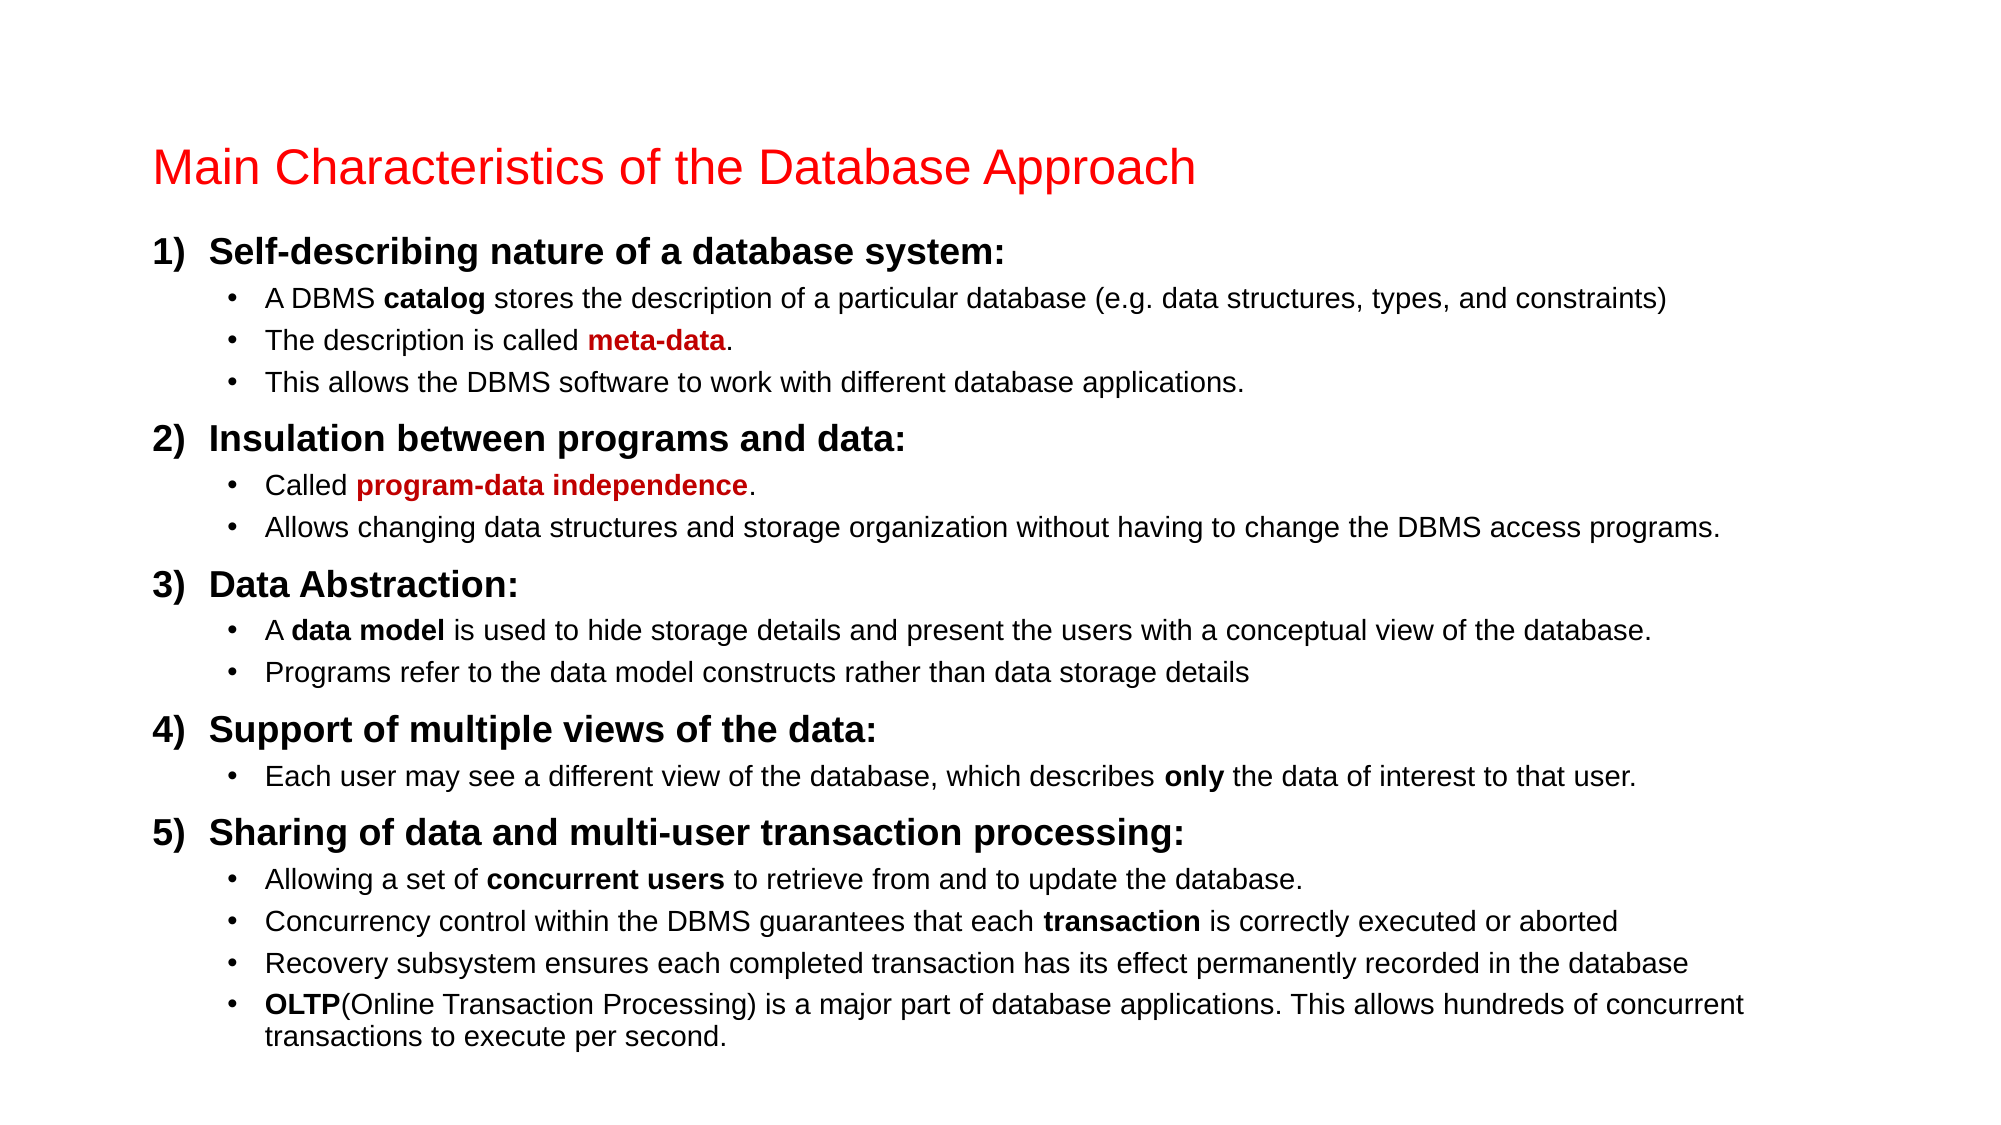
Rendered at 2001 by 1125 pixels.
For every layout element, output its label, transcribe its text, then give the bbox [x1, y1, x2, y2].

title Main Characteristics of the Database Approach [137, 59, 1863, 224]
list Self-describing nature of a database system: A DBMS catalog stores the description of a particular database (e.g. data structures, types, and constraints) The description is called meta-data. This allows the DBMS software to work with different database applications. Insulation between programs and data: Called program-data independence. Allows changing data structures and storage organization without having to change the DBMS access programs. Data Abstraction: A data model is used to hide storage details and present the users with a conceptual view of the database. Programs refer to the data model constructs rather than data storage details Support of multiple views of the data: Each user may see a different view of the database, which describes only the data of interest to that user. Sharing of data and multi-user transaction processing: Allowing a set of concurrent users to retrieve from and to update the database. Concurrency control within the DBMS guarantees that each transaction is correctly executed or aborted Recovery subsystem ensures each completed transaction has its effect permanently recorded in the database OLTP(Online Transaction Processing) is a major part of database applications. This allows hundreds of concurrent transactions to execute per second. [137, 224, 1863, 1095]
